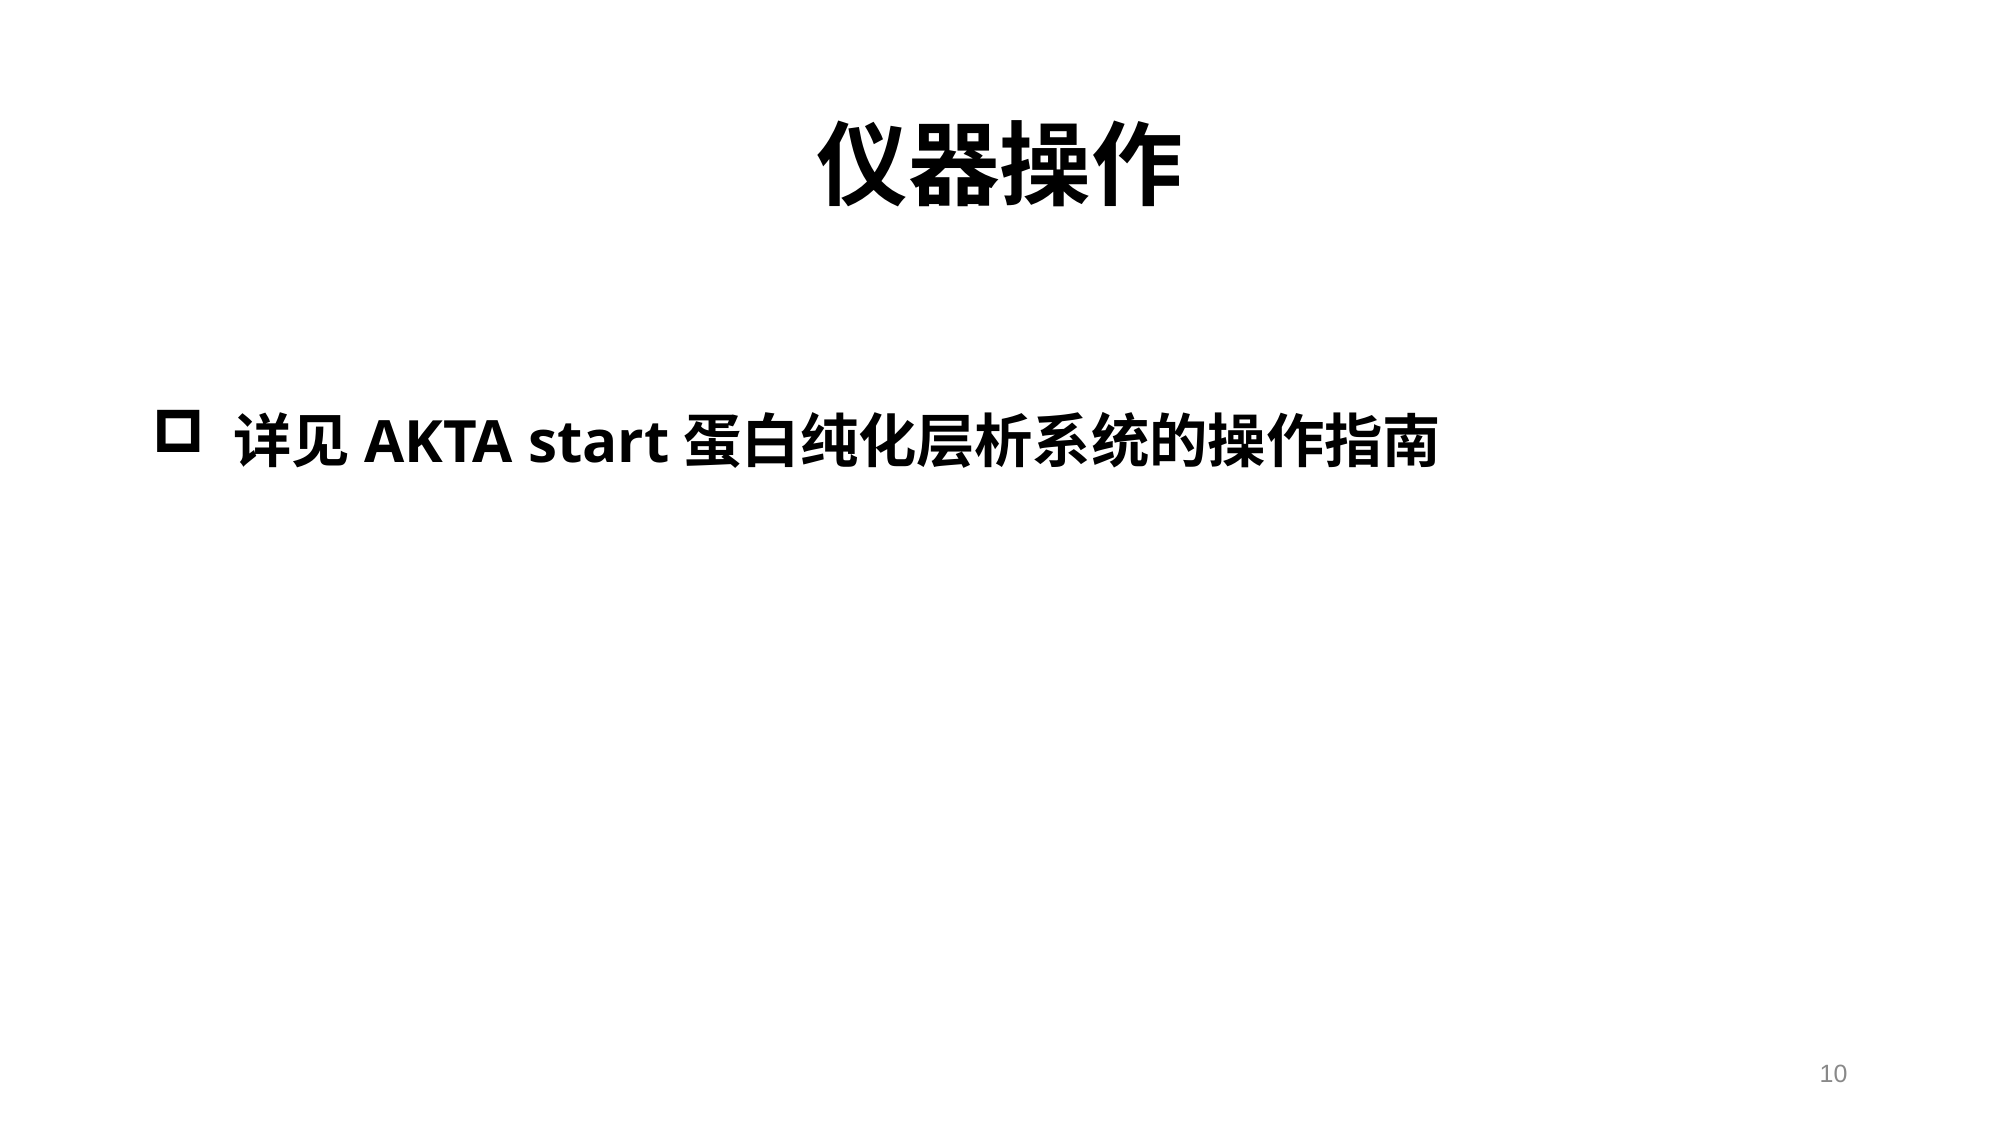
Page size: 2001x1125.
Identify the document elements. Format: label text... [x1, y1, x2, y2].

list 详见AKTA start蛋白纯化层析系统的操作指南 [137, 361, 1863, 610]
title 仪器操作 [137, 59, 1863, 278]
slide_number 10 [1412, 1042, 1863, 1103]
